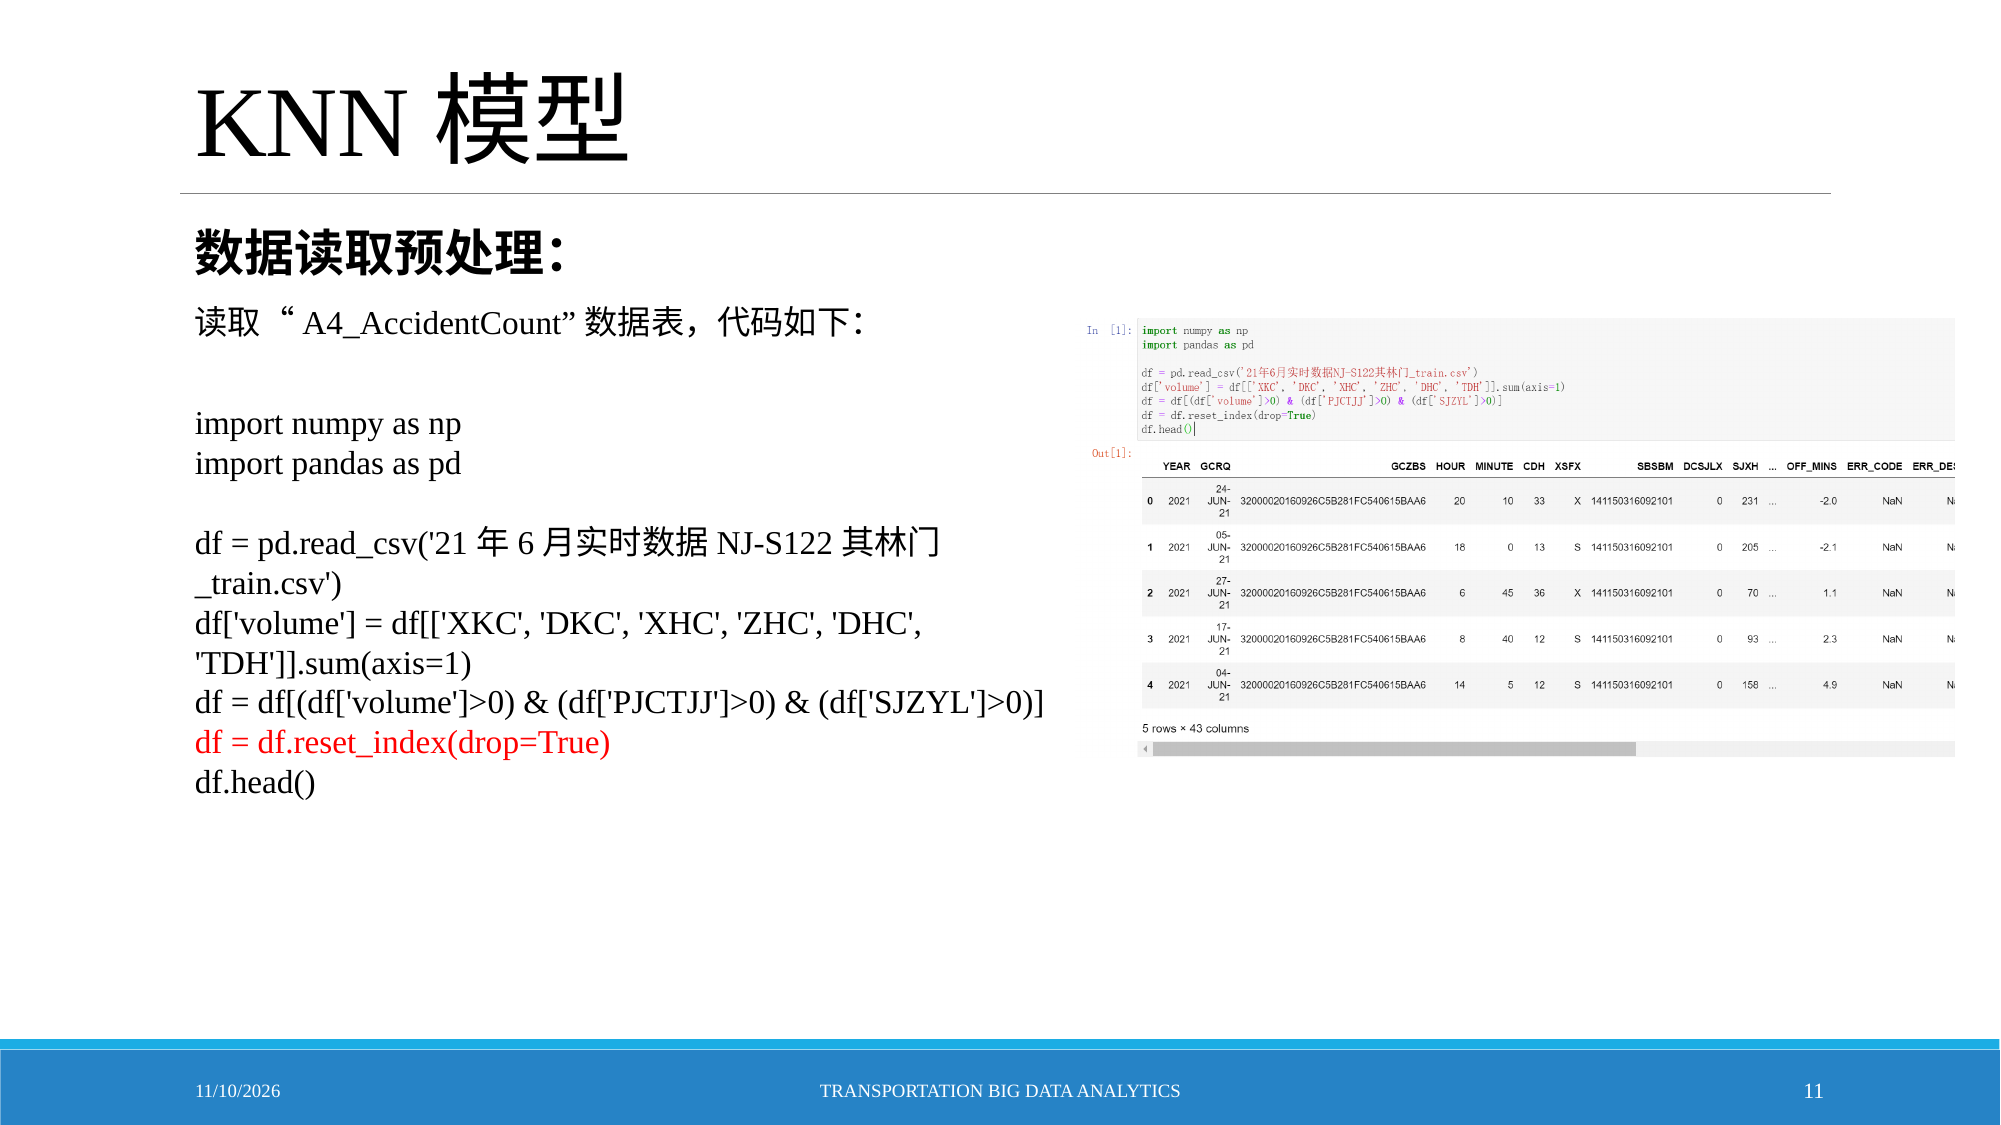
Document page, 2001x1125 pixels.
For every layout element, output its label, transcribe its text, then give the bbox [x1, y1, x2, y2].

picture [1075, 318, 1956, 758]
slide_number 11 [1624, 1059, 1840, 1120]
title KNN模型 [180, 20, 1830, 185]
footer Transportation Big Data Analytics [604, 1059, 1396, 1120]
text_box 数据读取预处理： 读取“A4_AccidentCount”数据表，代码如下： import numpy as np import pandas as pd df = pd.read_csv('21年6月实时数据NJ-S122其林门_train.csv') df['volume'] = df[['XKC', 'DKC', 'XHC', 'ZHC', 'DHC', 'TDH']].sum(axis=1) df = df[(df['volume']>0) & (df['PJCTJJ']>0) & (df['SJZYL']>0)] df = df.reset_index(drop=True) df.head() [179, 184, 1108, 808]
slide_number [180, 1059, 586, 1120]
